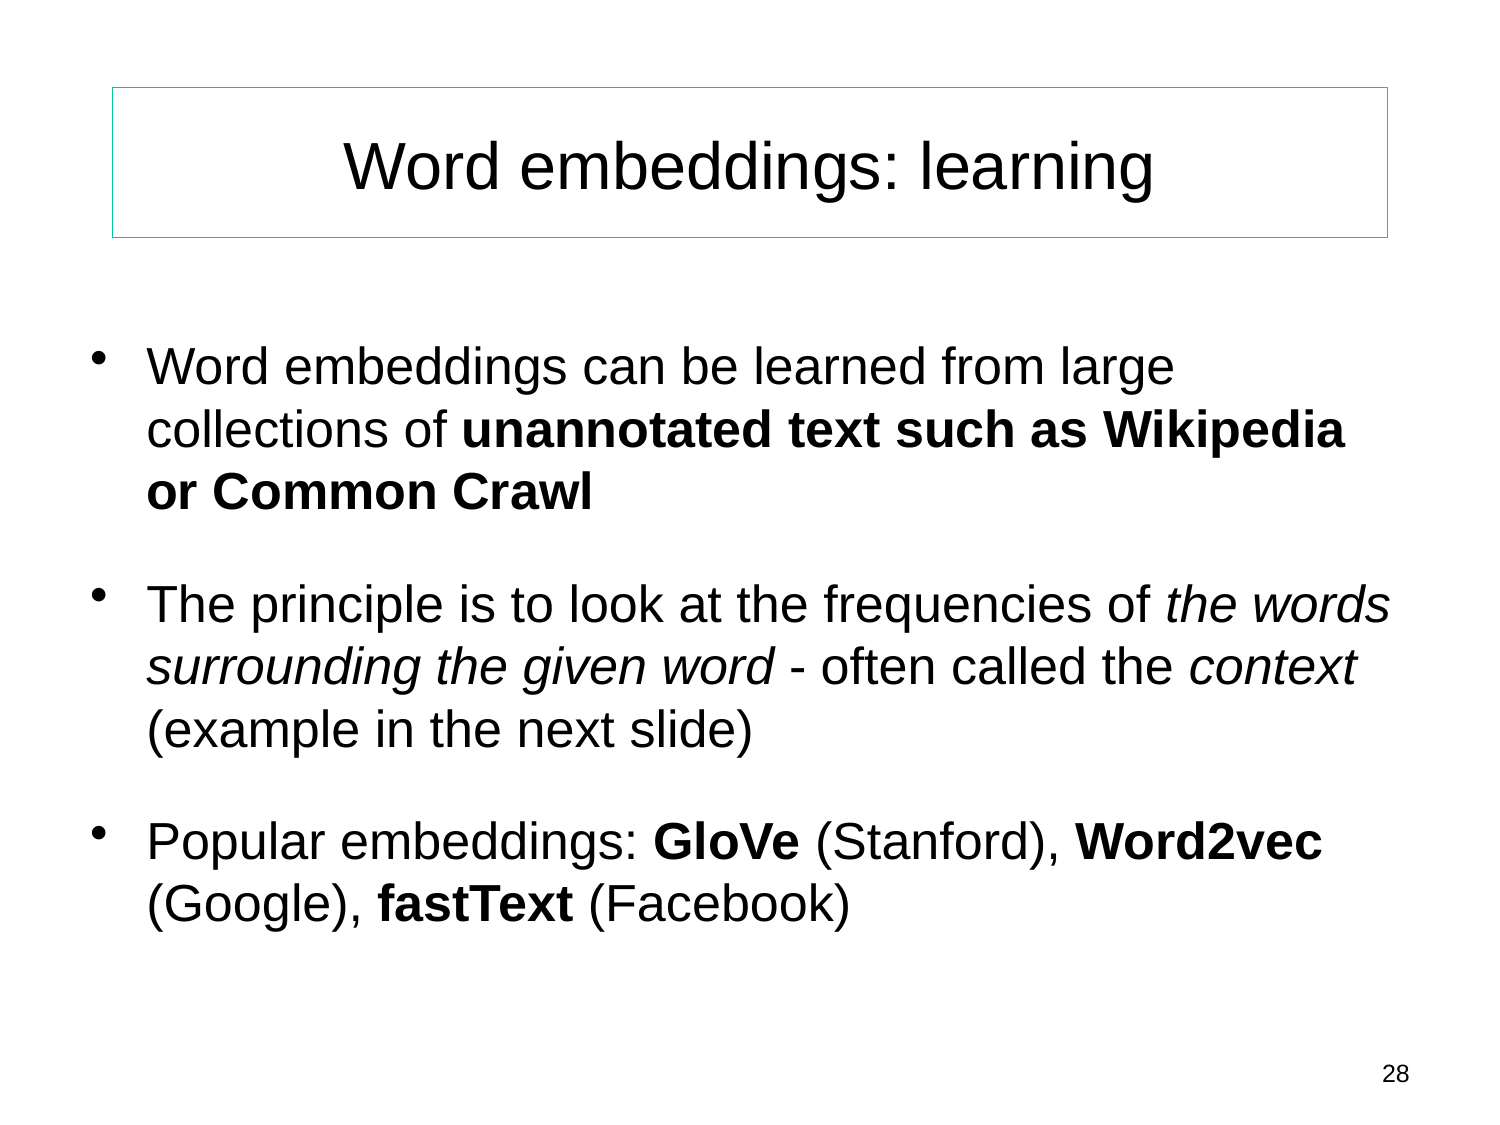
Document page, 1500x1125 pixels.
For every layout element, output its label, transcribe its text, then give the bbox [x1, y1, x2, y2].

list Word embeddings can be learned from large collections of unannotated text such as Wikipedia or Common Crawl The principle is to look at the frequencies of the words surrounding the given word - often called the context (example in the next slide) Popular embeddings: GloVe (Stanford), Word2vec (Google), fastText (Facebook) [75, 324, 1425, 946]
title Word embeddings: learning [112, 87, 1388, 238]
slide_number 28 [1349, 1049, 1426, 1101]
